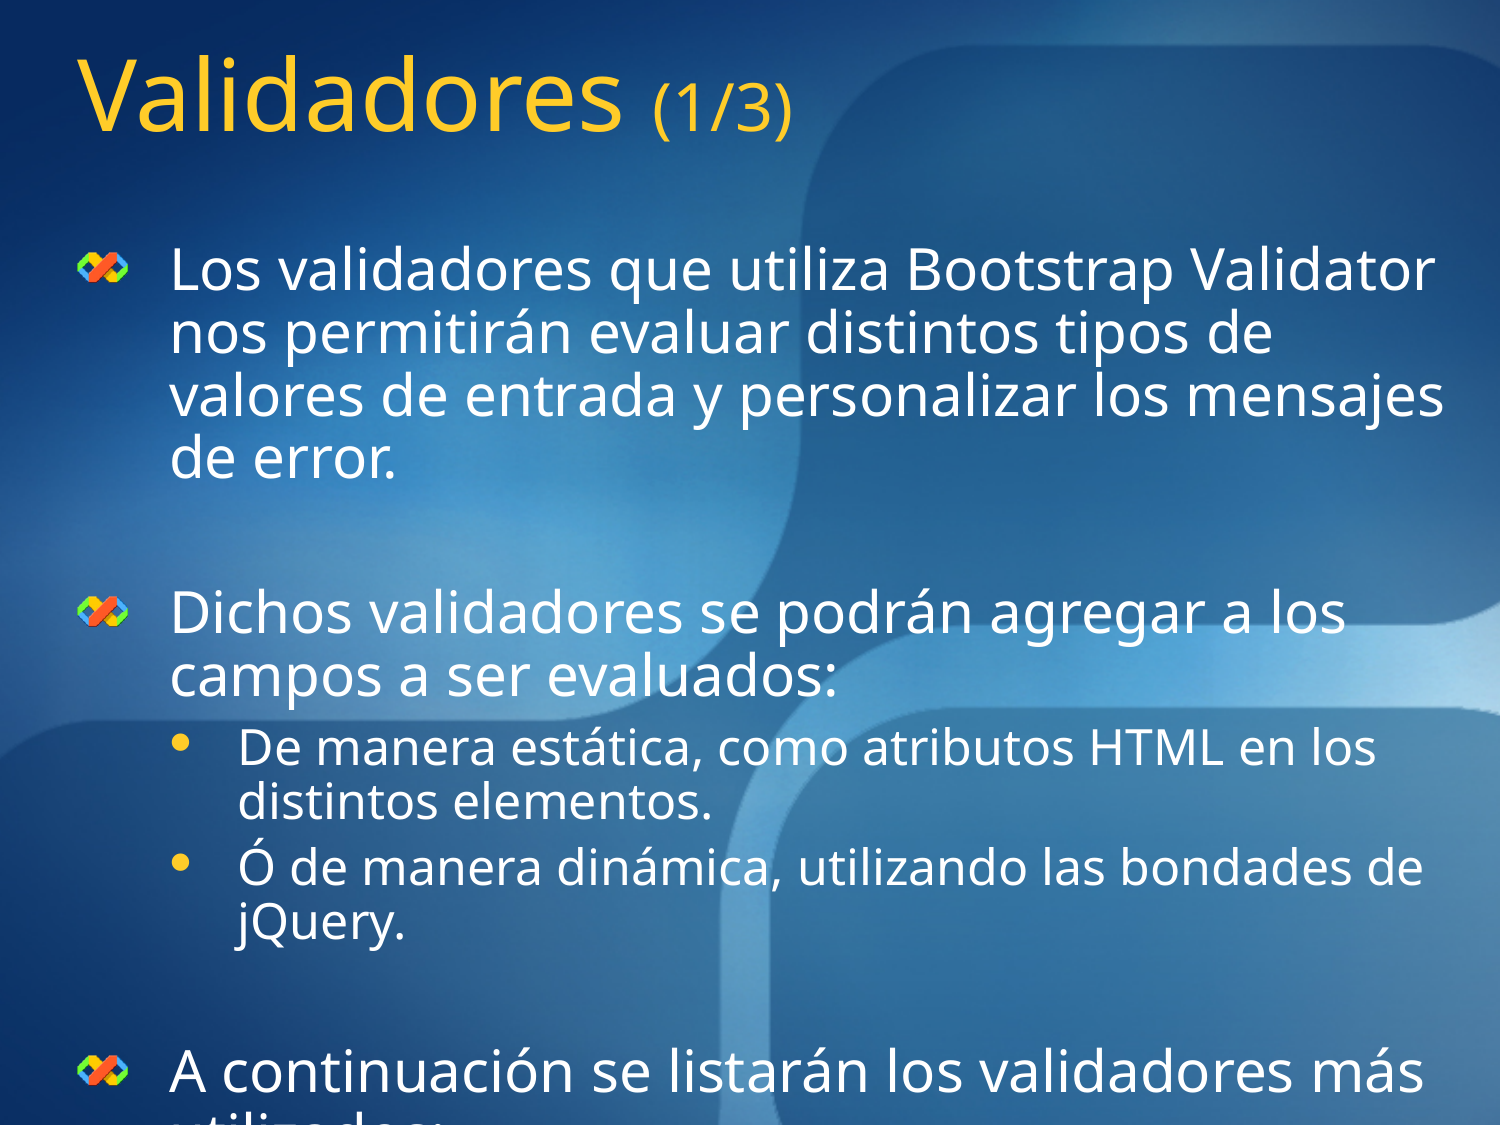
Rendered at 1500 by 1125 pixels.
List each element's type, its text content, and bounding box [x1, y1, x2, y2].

list Los validadores que utiliza Bootstrap Validator nos permitirán evaluar distintos tipos de valores de entrada y personalizar los mensajes de error. Dichos validadores se podrán agregar a los campos a ser evaluados: De manera estática, como atributos HTML en los distintos elementos. Ó de manera dinámica, utilizando las bondades de jQuery. A continuación se listarán los validadores más utilizados: [62, 231, 1500, 1085]
picture [77, 252, 128, 283]
picture [77, 596, 128, 627]
title Validadores (1/3) [62, 37, 1440, 161]
picture [0, 0, 1500, 1125]
